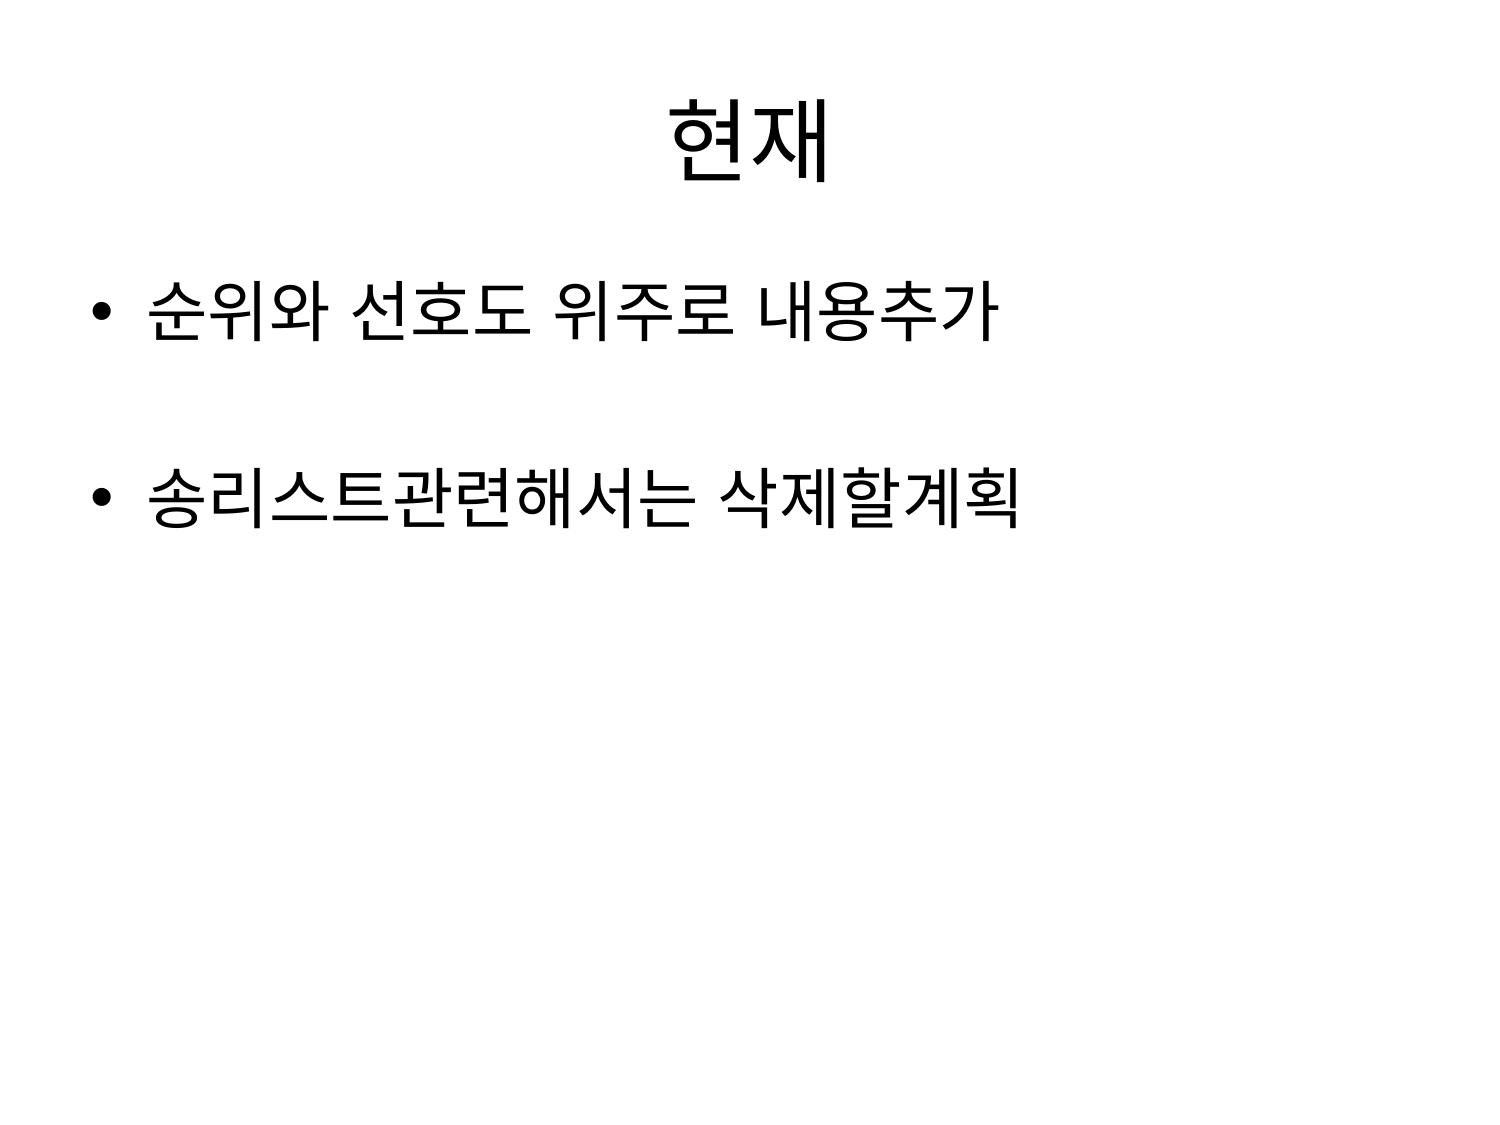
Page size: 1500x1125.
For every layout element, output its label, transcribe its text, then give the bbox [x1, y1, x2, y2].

title 현재 [75, 45, 1425, 233]
list 순위와 선호도 위주로 내용추가 송리스트관련해서는 삭제할계획 [75, 262, 1425, 1005]
